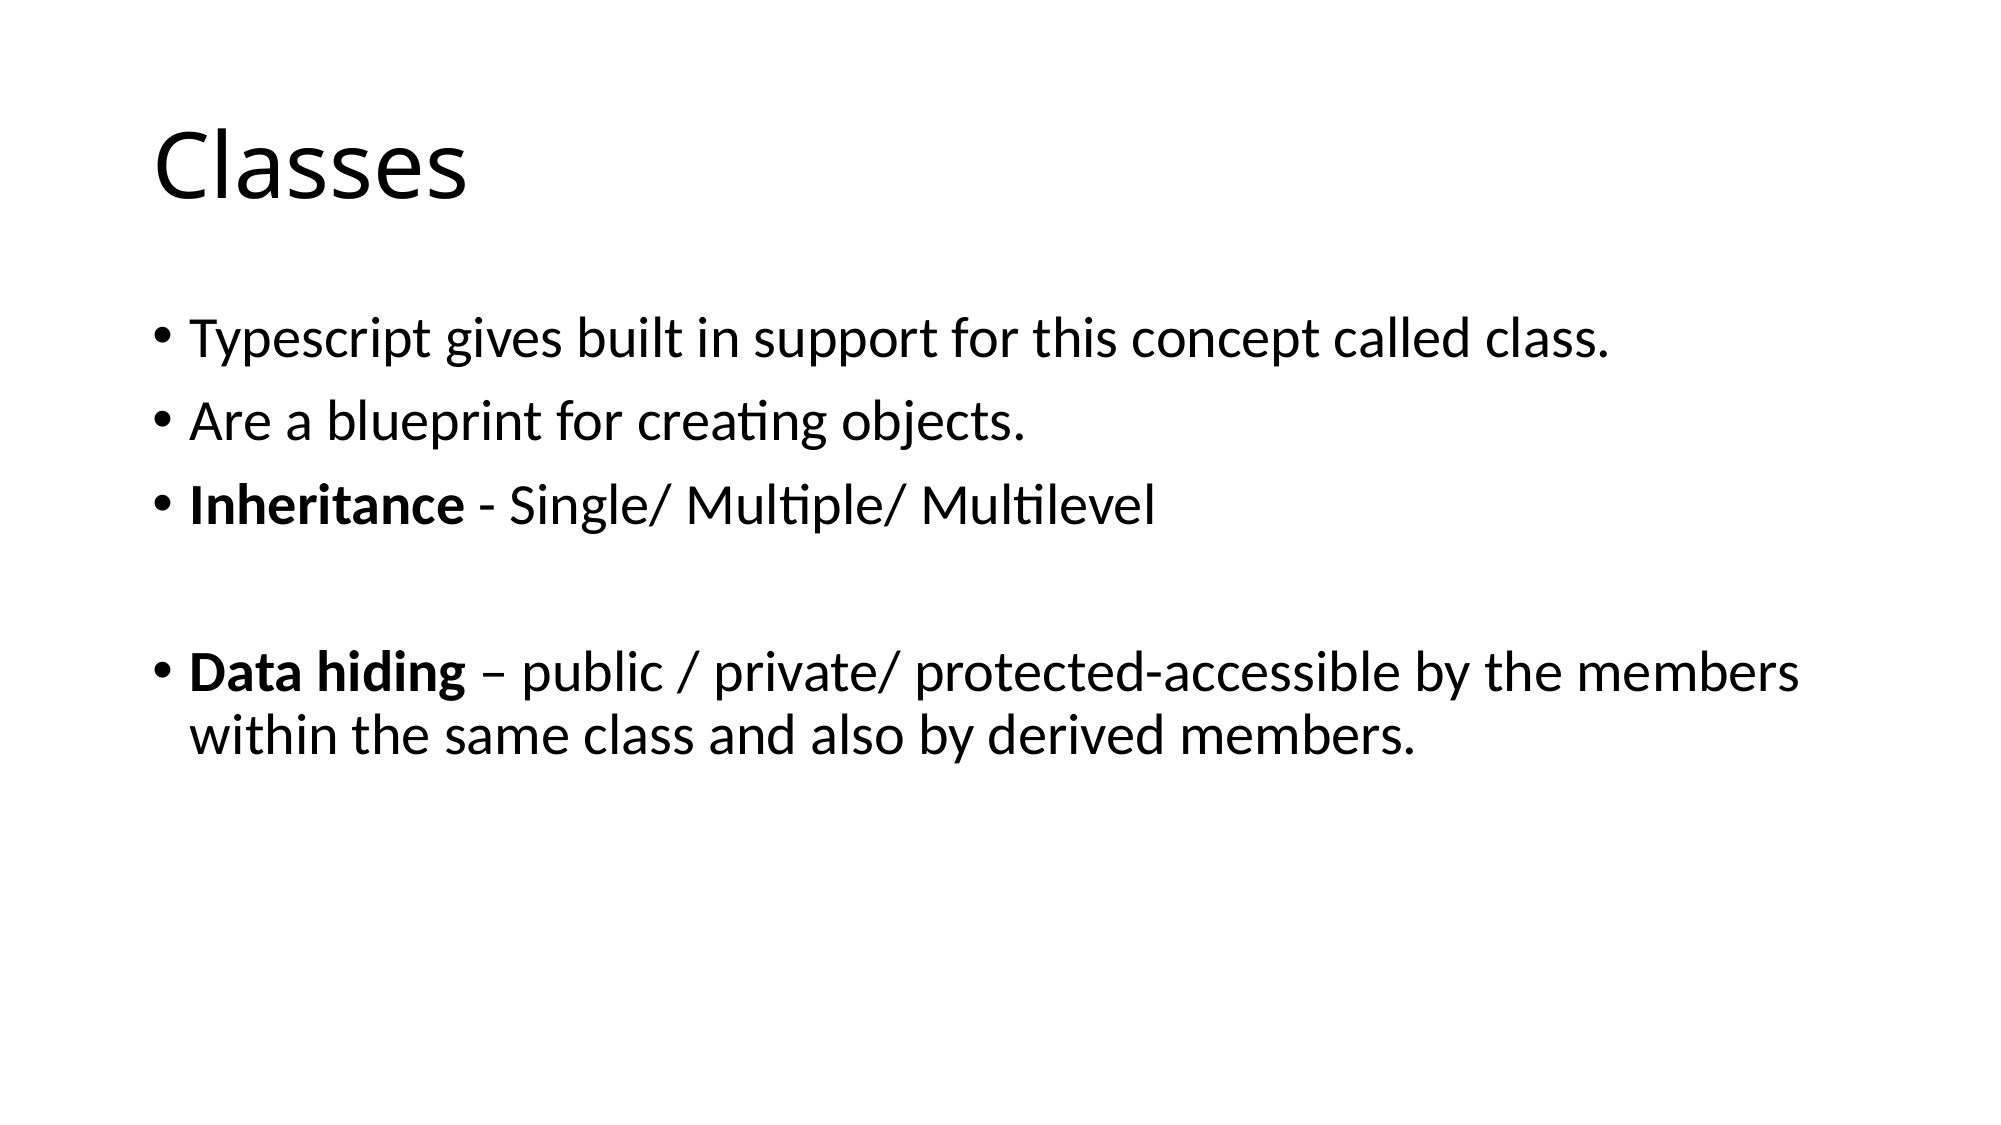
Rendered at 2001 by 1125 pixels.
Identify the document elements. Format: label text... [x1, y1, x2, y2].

title Classes [137, 59, 1863, 278]
list Typescript gives built in support for this concept called class. Are a blueprint for creating objects. Inheritance - Single/ Multiple/ Multilevel Data hiding – public / private/ protected-accessible by the members within the same class and also by derived members. [137, 299, 1863, 1014]
